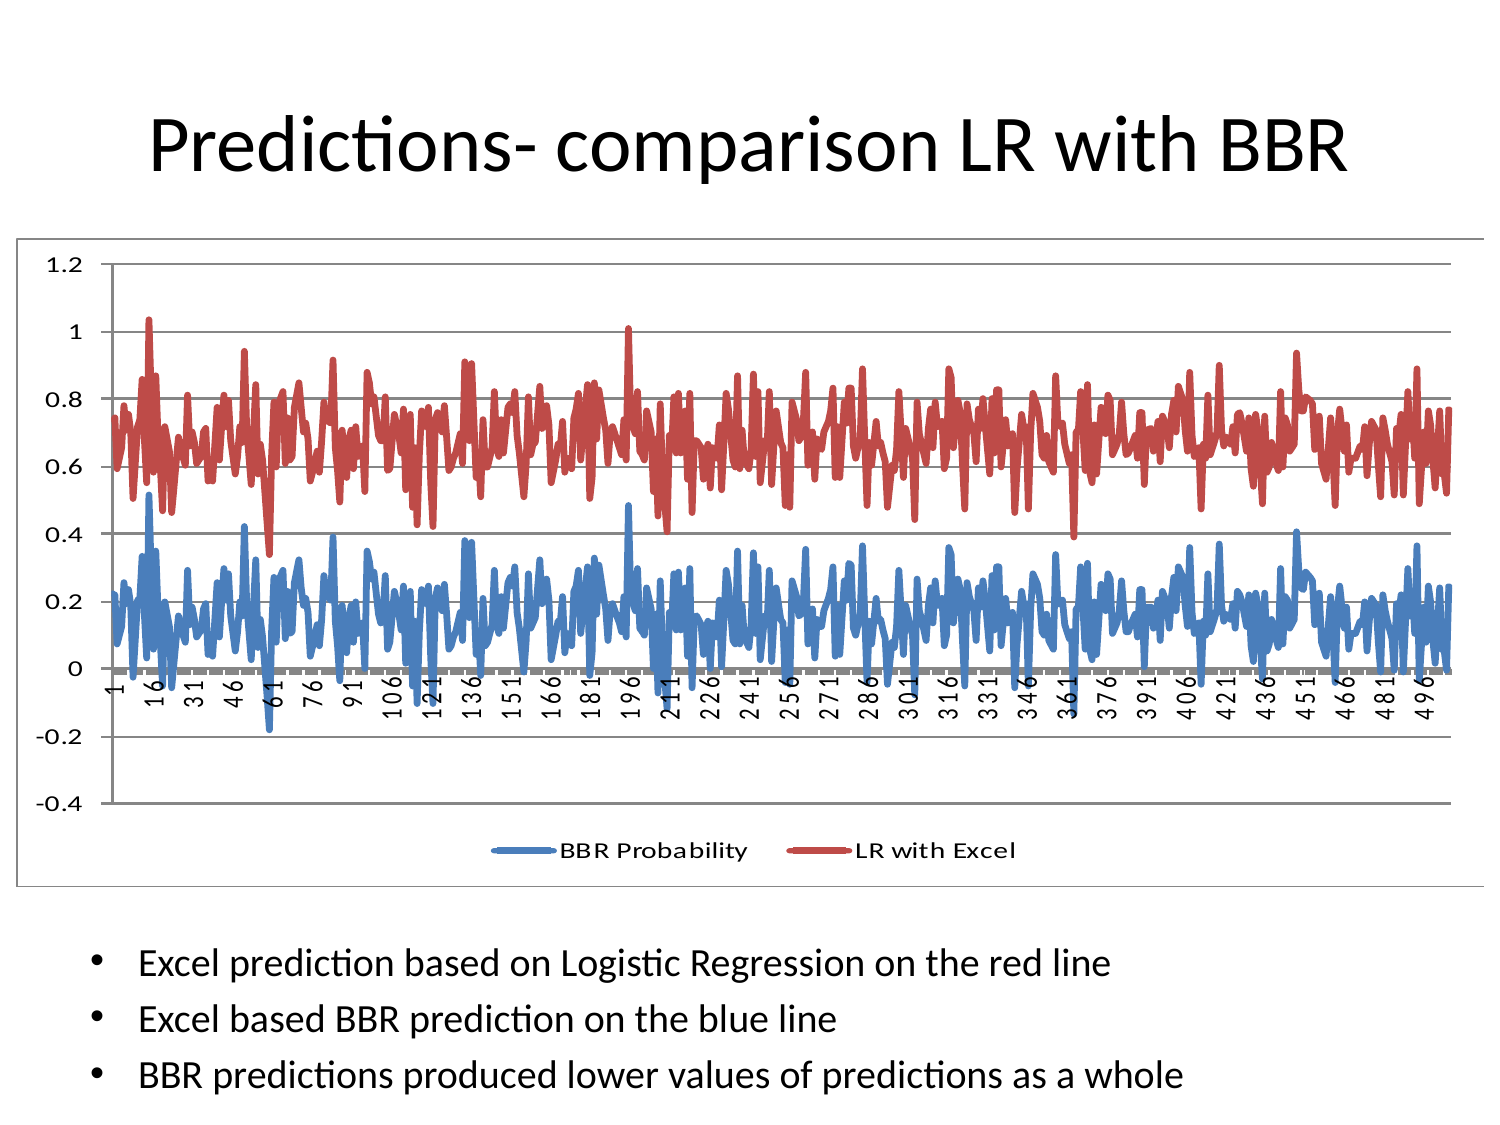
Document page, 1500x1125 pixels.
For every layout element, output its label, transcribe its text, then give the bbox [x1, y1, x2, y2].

title Predictions- comparison LR with BBR [75, 45, 1425, 233]
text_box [15, 237, 1485, 887]
list Excel prediction based on Logistic Regression on the red line Excel based BBR prediction on the blue line BBR predictions produced lower values of predictions as a whole [75, 928, 1425, 1106]
